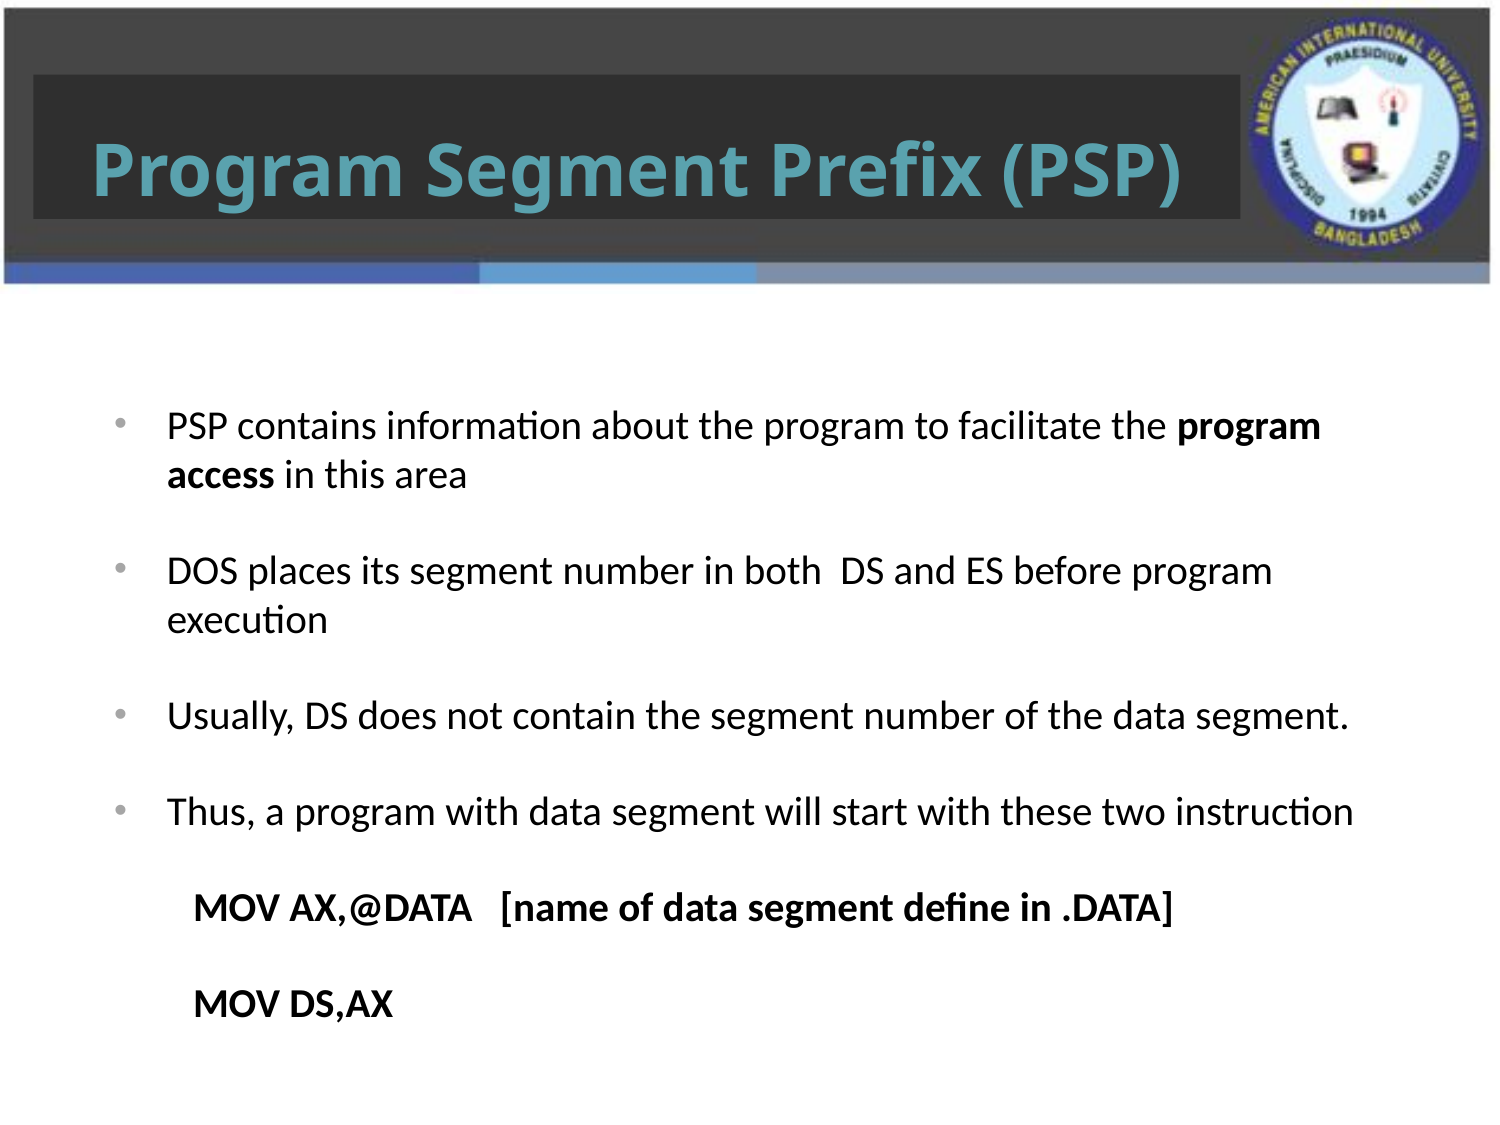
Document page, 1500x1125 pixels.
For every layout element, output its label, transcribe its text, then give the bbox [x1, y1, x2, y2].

picture [0, 0, 1500, 294]
list PSP contains information about the program to facilitate the program access in this area DOS places its segment number in both DS and ES before program execution Usually, DS does not contain the segment number of the data segment. Thus, a program with data segment will start with these two instruction MOV AX,@DATA [name of data segment define in .DATA] MOV DS,AX [99, 390, 1443, 1125]
